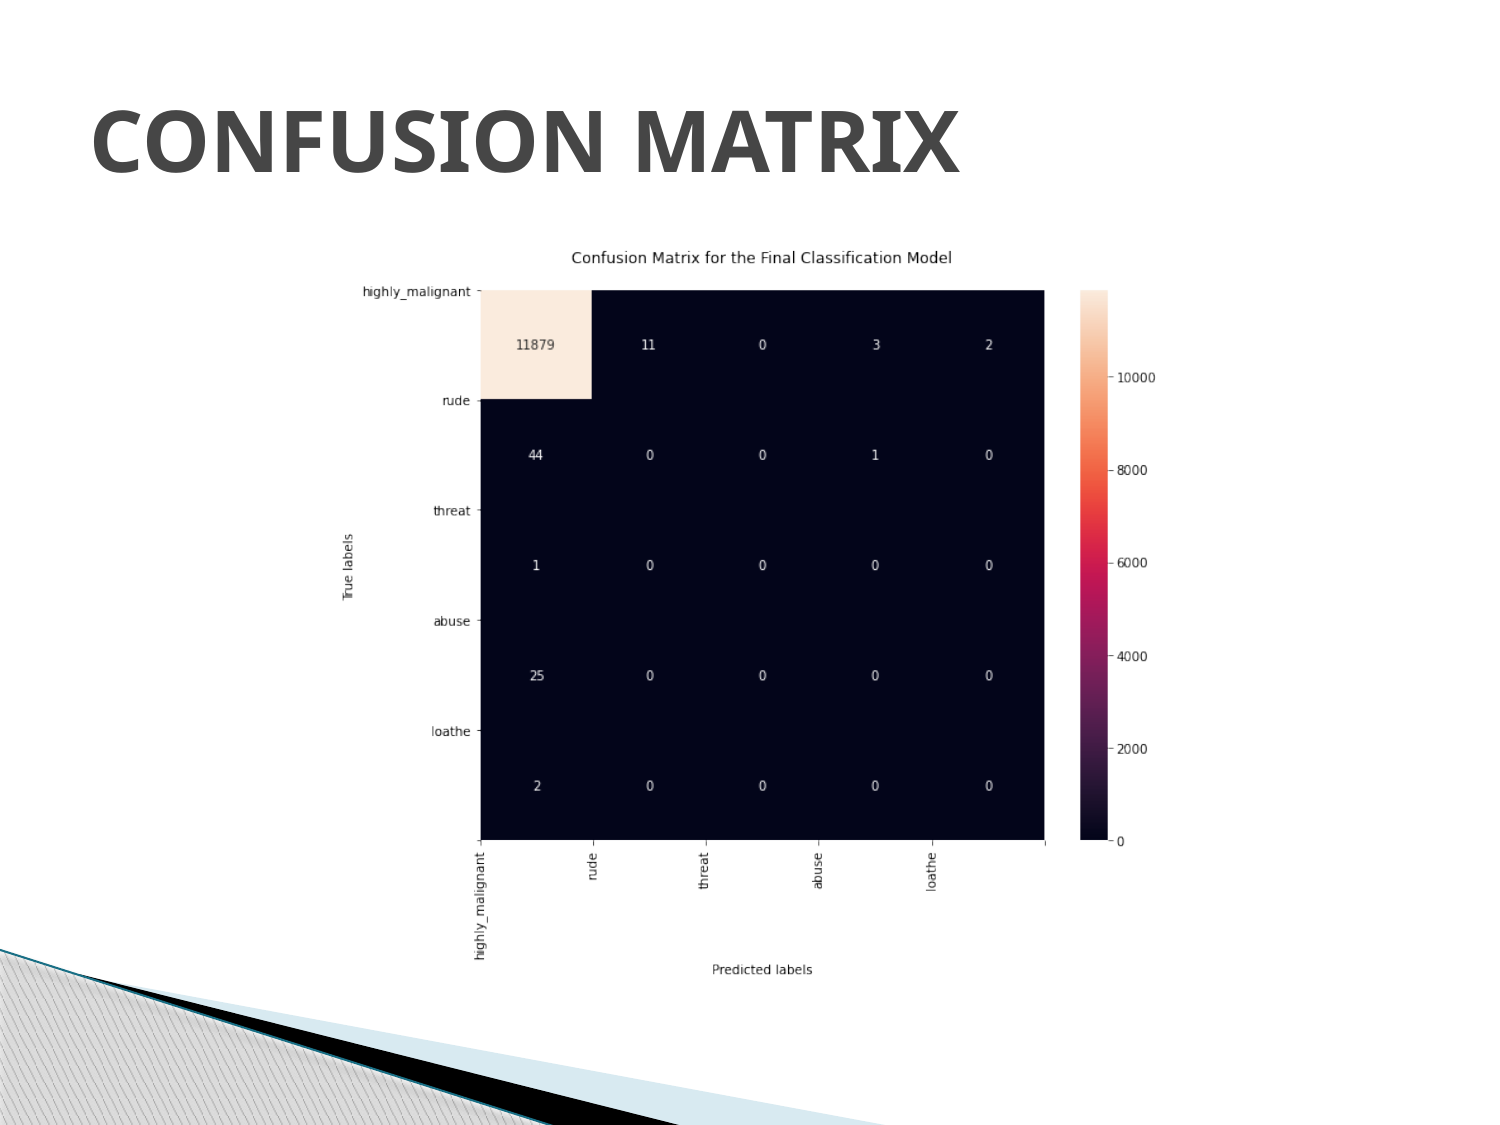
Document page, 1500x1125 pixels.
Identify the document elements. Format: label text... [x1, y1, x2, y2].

title CONFUSION MATRIX [75, 45, 1425, 233]
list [334, 242, 1166, 986]
